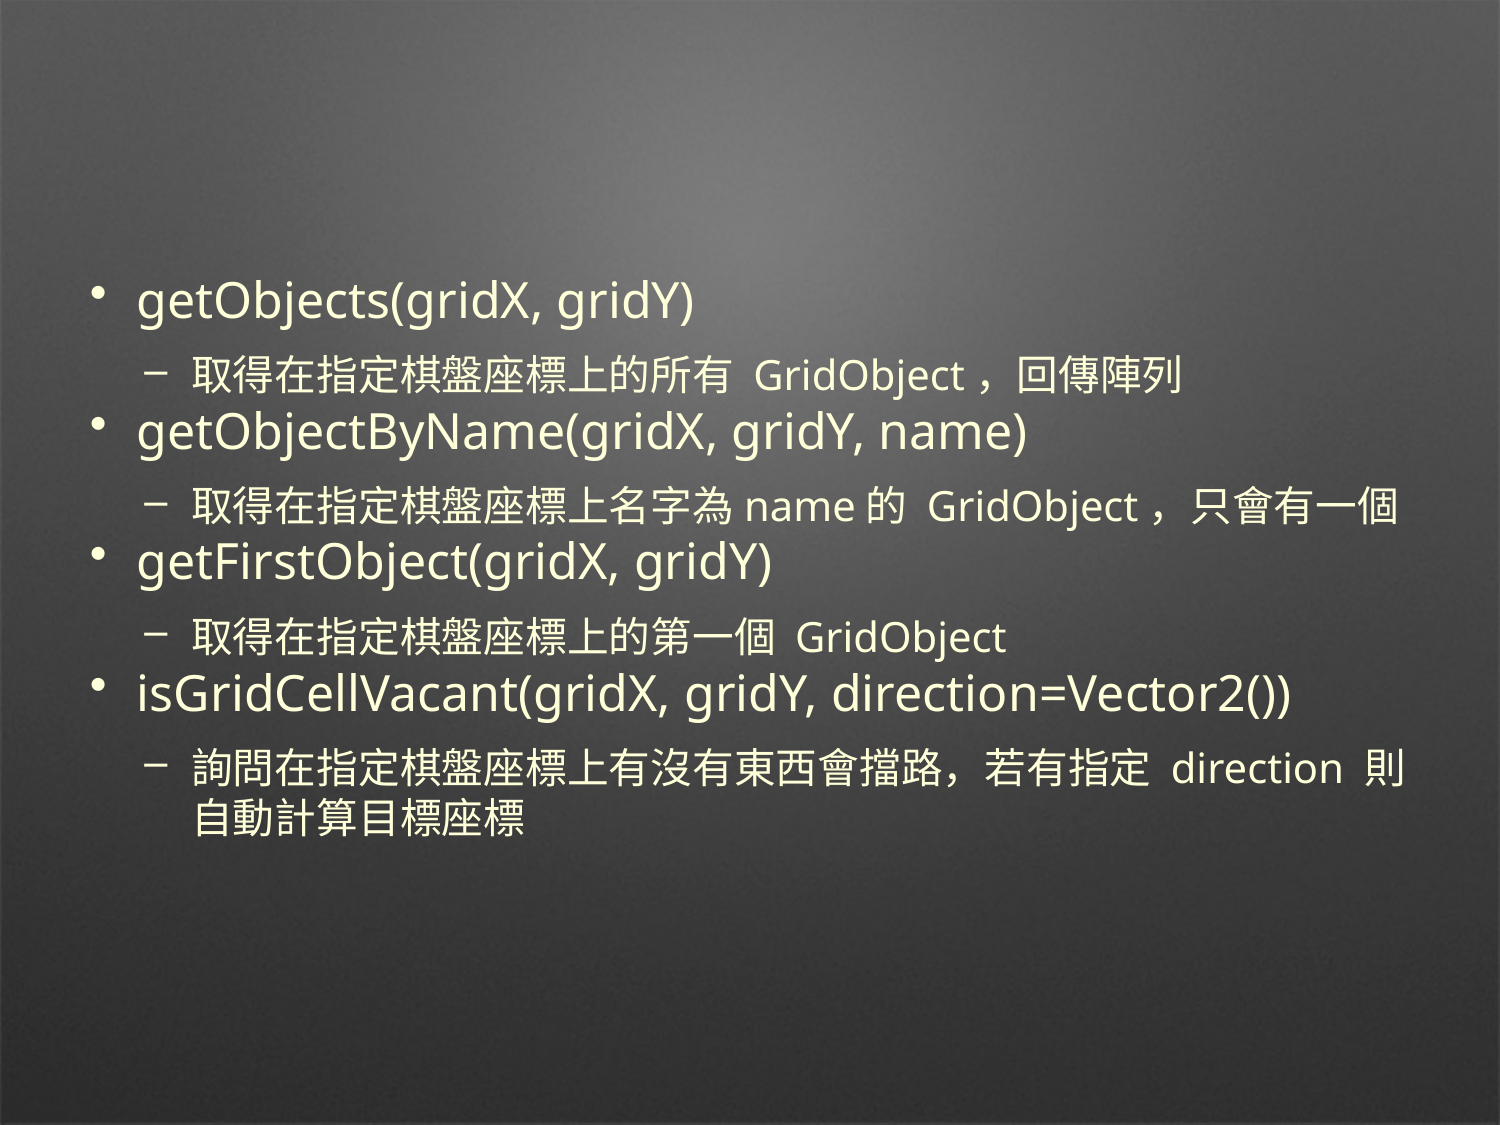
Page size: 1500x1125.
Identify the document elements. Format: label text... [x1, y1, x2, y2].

list getObjects(gridX, gridY) 取得在指定棋盤座標上的所有 GridObject，回傳陣列 getObjectByName(gridX, gridY, name) 取得在指定棋盤座標上名字為name的 GridObject，只會有一個 getFirstObject(gridX, gridY) 取得在指定棋盤座標上的第一個 GridObject isGridCellVacant(gridX, gridY, direction=Vector2()) 詢問在指定棋盤座標上有沒有東西會擋路，若有指定 direction 則自動計算目標座標 [75, 260, 1425, 1005]
picture [0, 0, 1500, 1125]
